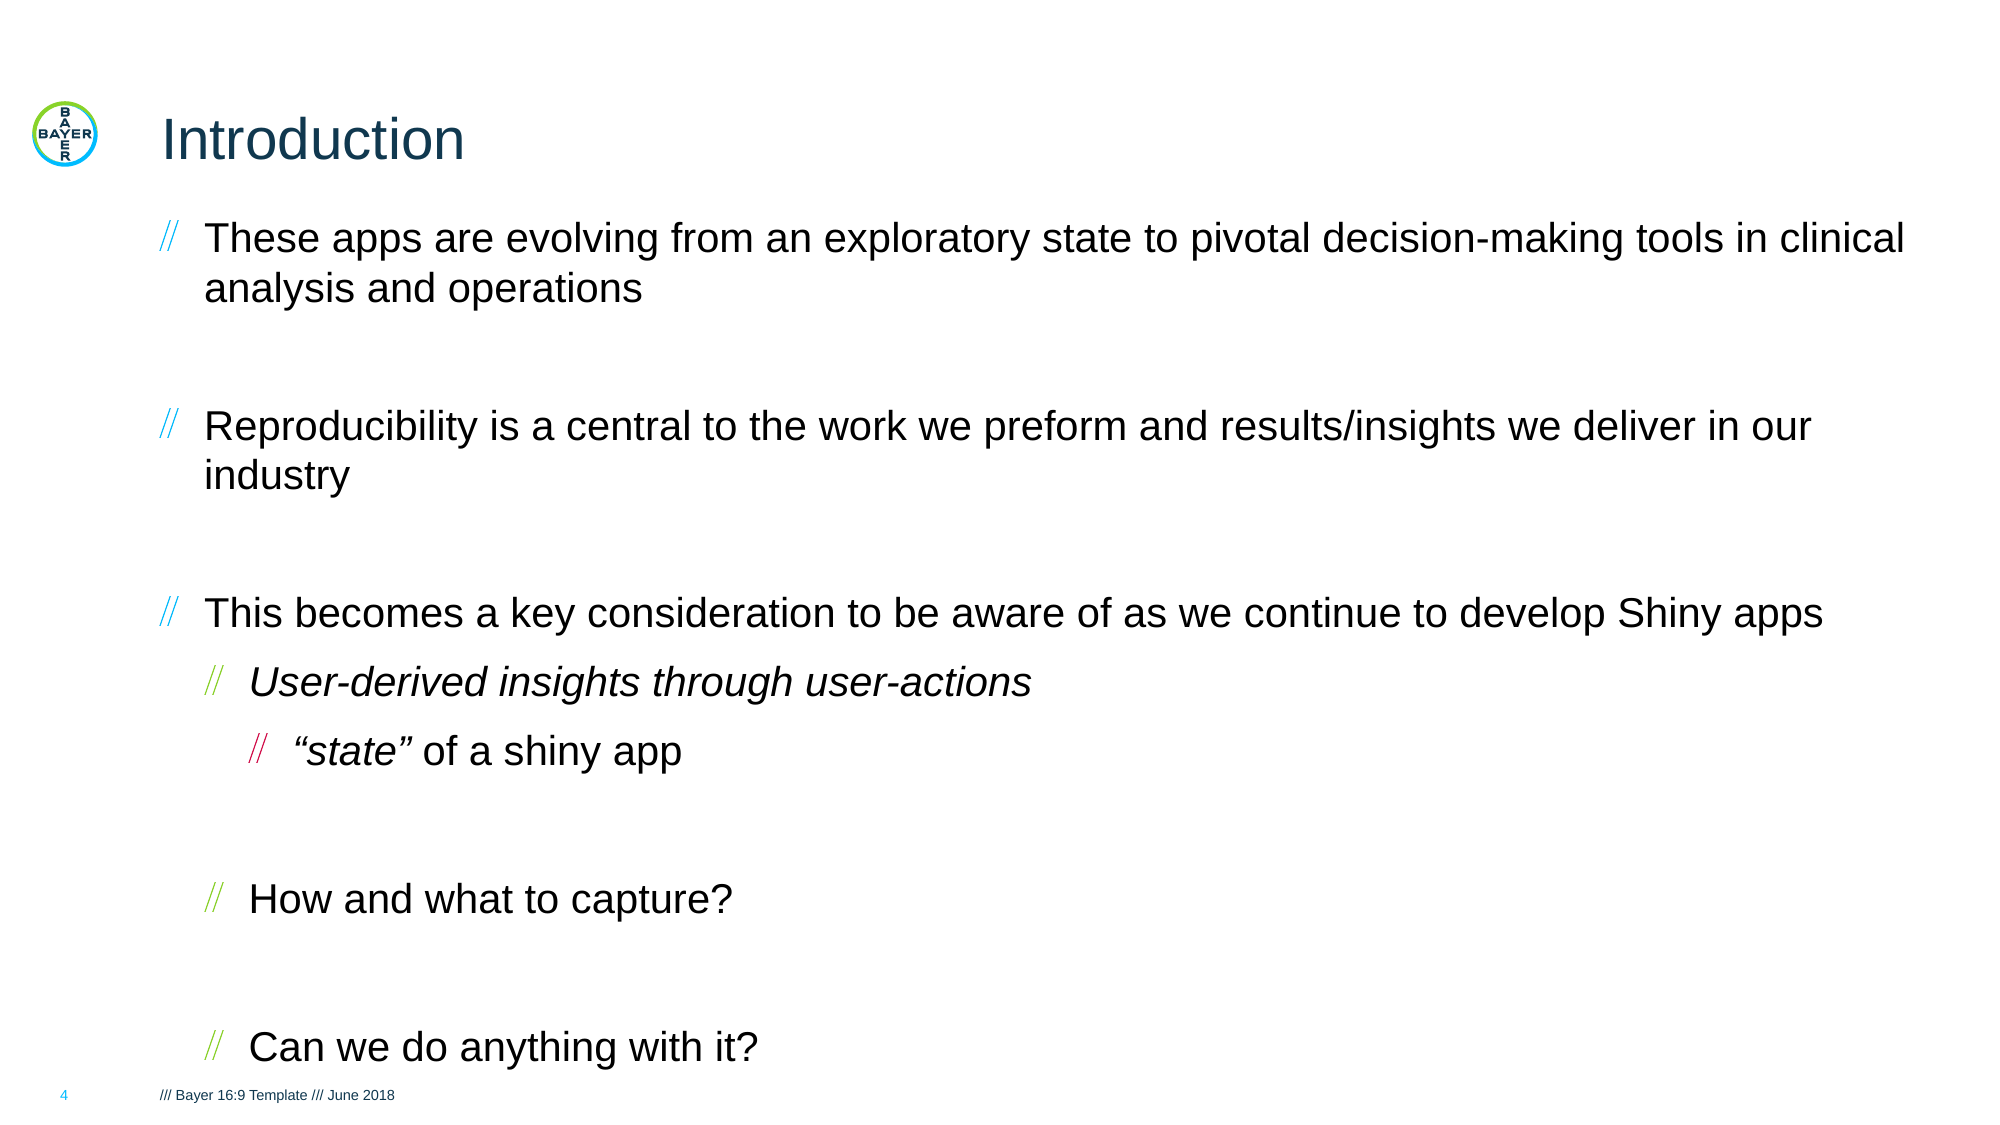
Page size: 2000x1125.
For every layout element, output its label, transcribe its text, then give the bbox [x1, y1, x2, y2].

picture [204, 882, 224, 912]
title Introduction [161, 29, 1933, 172]
slide_number 4 [32, 1085, 97, 1104]
picture [170, 600, 179, 626]
picture [248, 733, 268, 763]
picture [204, 1030, 224, 1060]
picture [204, 665, 224, 695]
picture [159, 408, 168, 434]
picture [170, 224, 179, 251]
picture [162, 220, 176, 251]
footer /// Bayer 16:9 Template /// June 2018 [159, 1085, 1578, 1104]
picture [64, 105, 82, 112]
picture [159, 220, 168, 247]
picture [162, 596, 176, 626]
picture [162, 408, 176, 438]
picture [170, 412, 179, 438]
picture [159, 596, 168, 622]
list These apps are evolving from an exploratory state to pivotal decision-making tools in clinical analysis and operations Reproducibility is a central to the work we preform and results/insights we deliver in our industry This becomes a key consideration to be aware of as we continue to develop Shiny apps User-derived insights through user-actions “state” of a shiny app How and what to capture? Can we do anything with it? [159, 210, 1932, 991]
